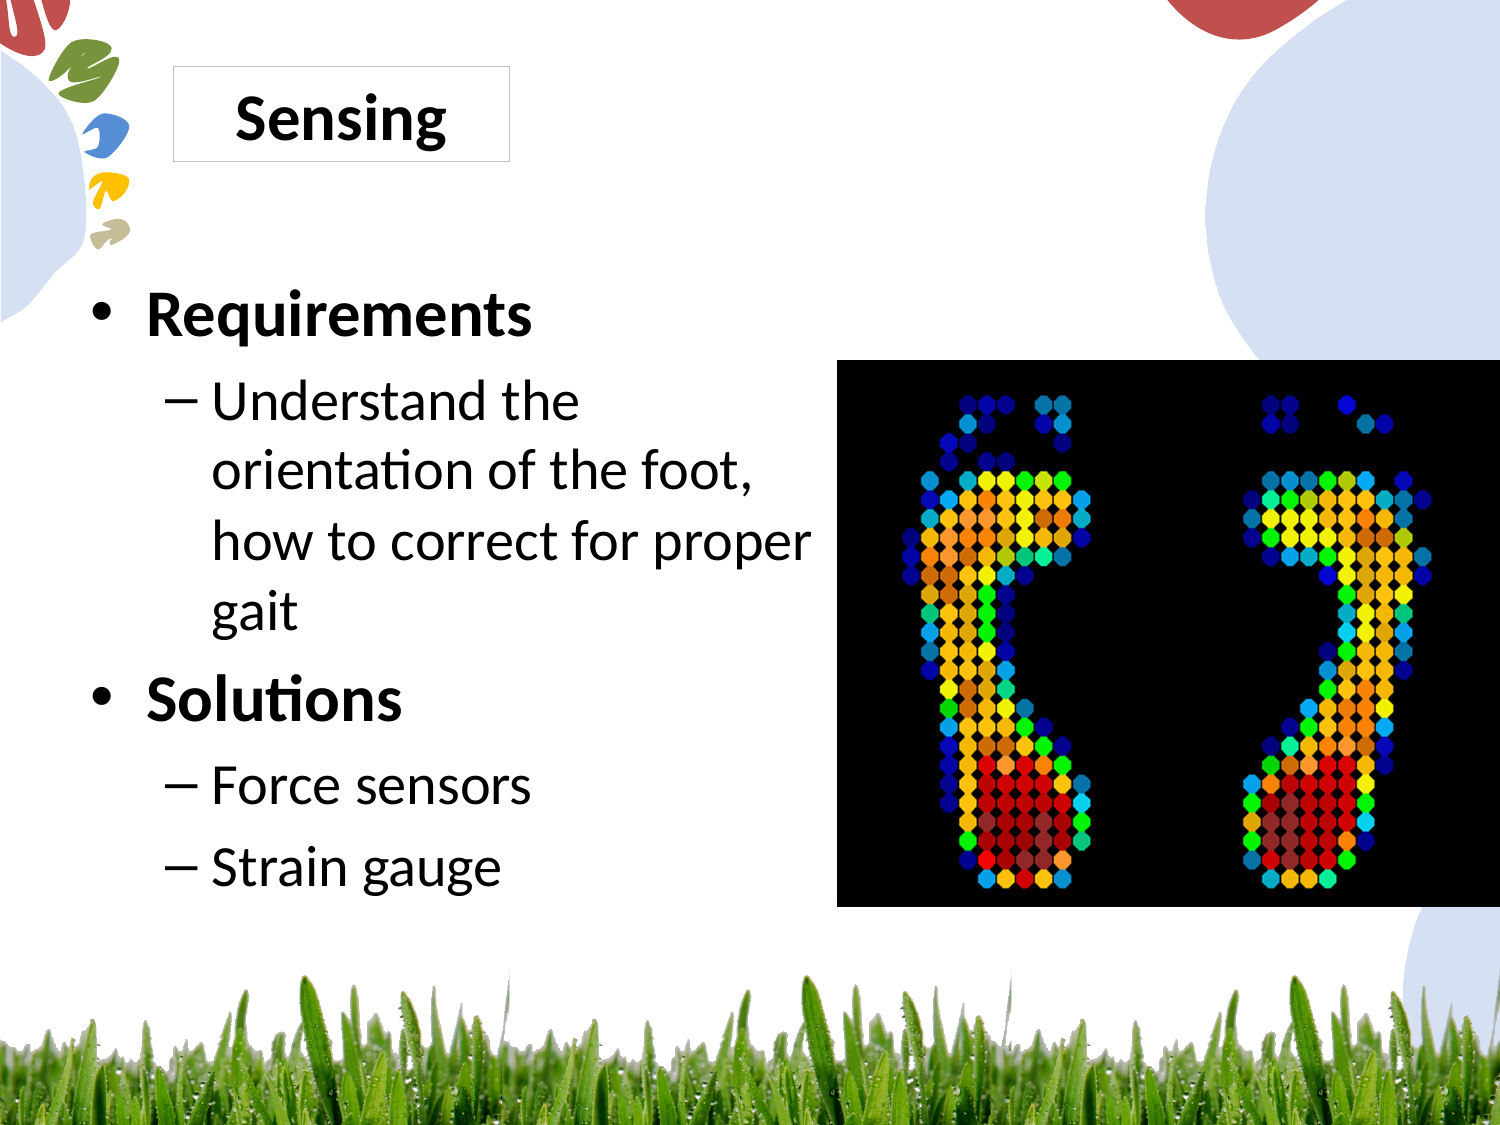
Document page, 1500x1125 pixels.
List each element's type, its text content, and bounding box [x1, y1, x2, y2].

text_box Sensing [173, 66, 510, 162]
picture [0, 936, 1500, 1125]
list Requirements Understand the orientation of the foot, how to correct for proper gait Solutions Force sensors Strain gauge [75, 262, 838, 1005]
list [837, 360, 1500, 907]
